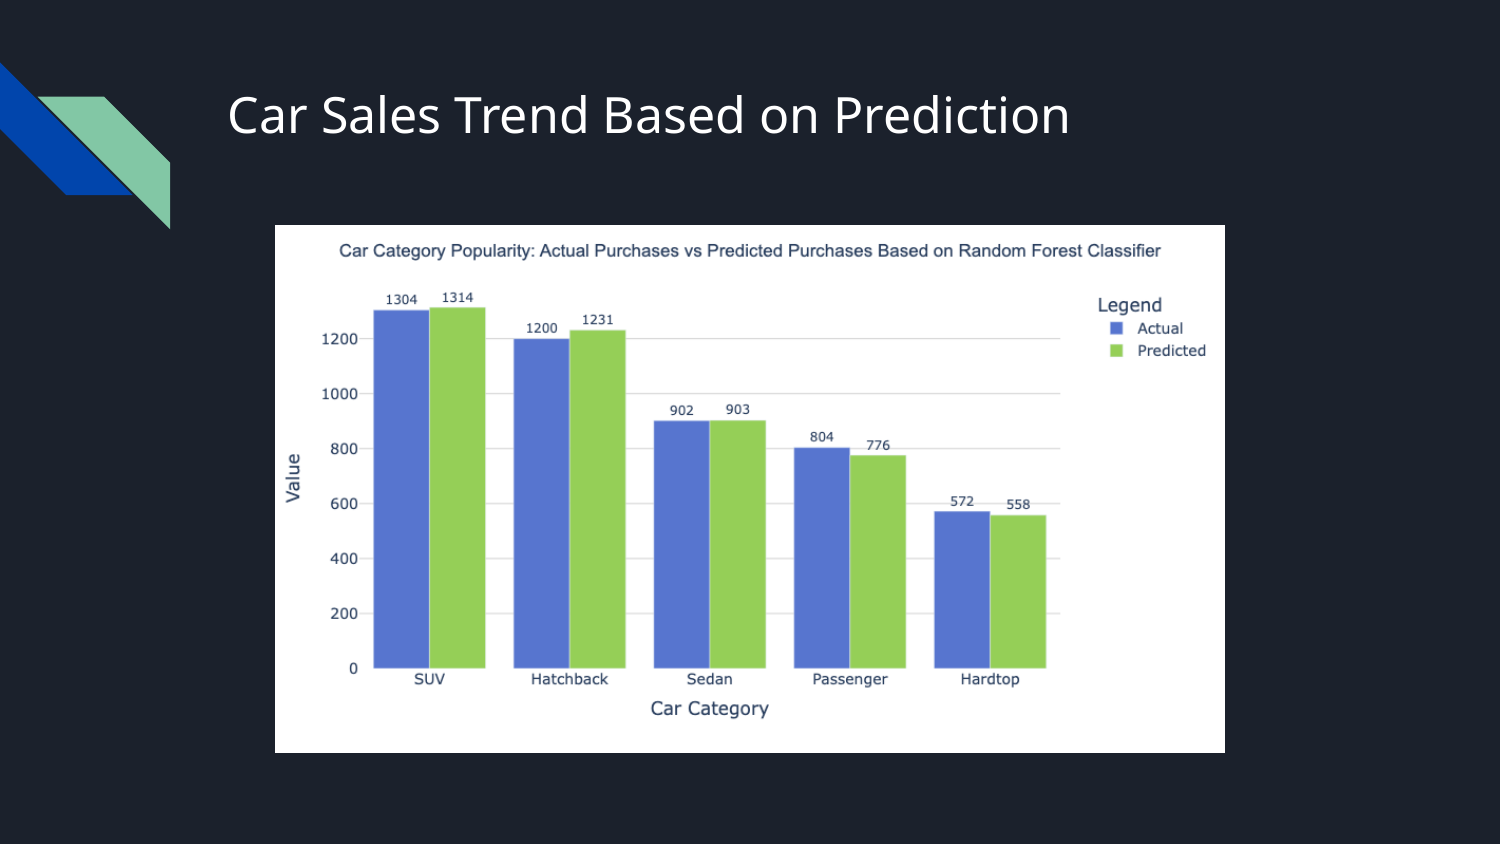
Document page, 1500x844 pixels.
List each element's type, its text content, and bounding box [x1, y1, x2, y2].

title Car Sales Trend Based on Prediction [212, 64, 1368, 215]
picture [275, 225, 1225, 754]
